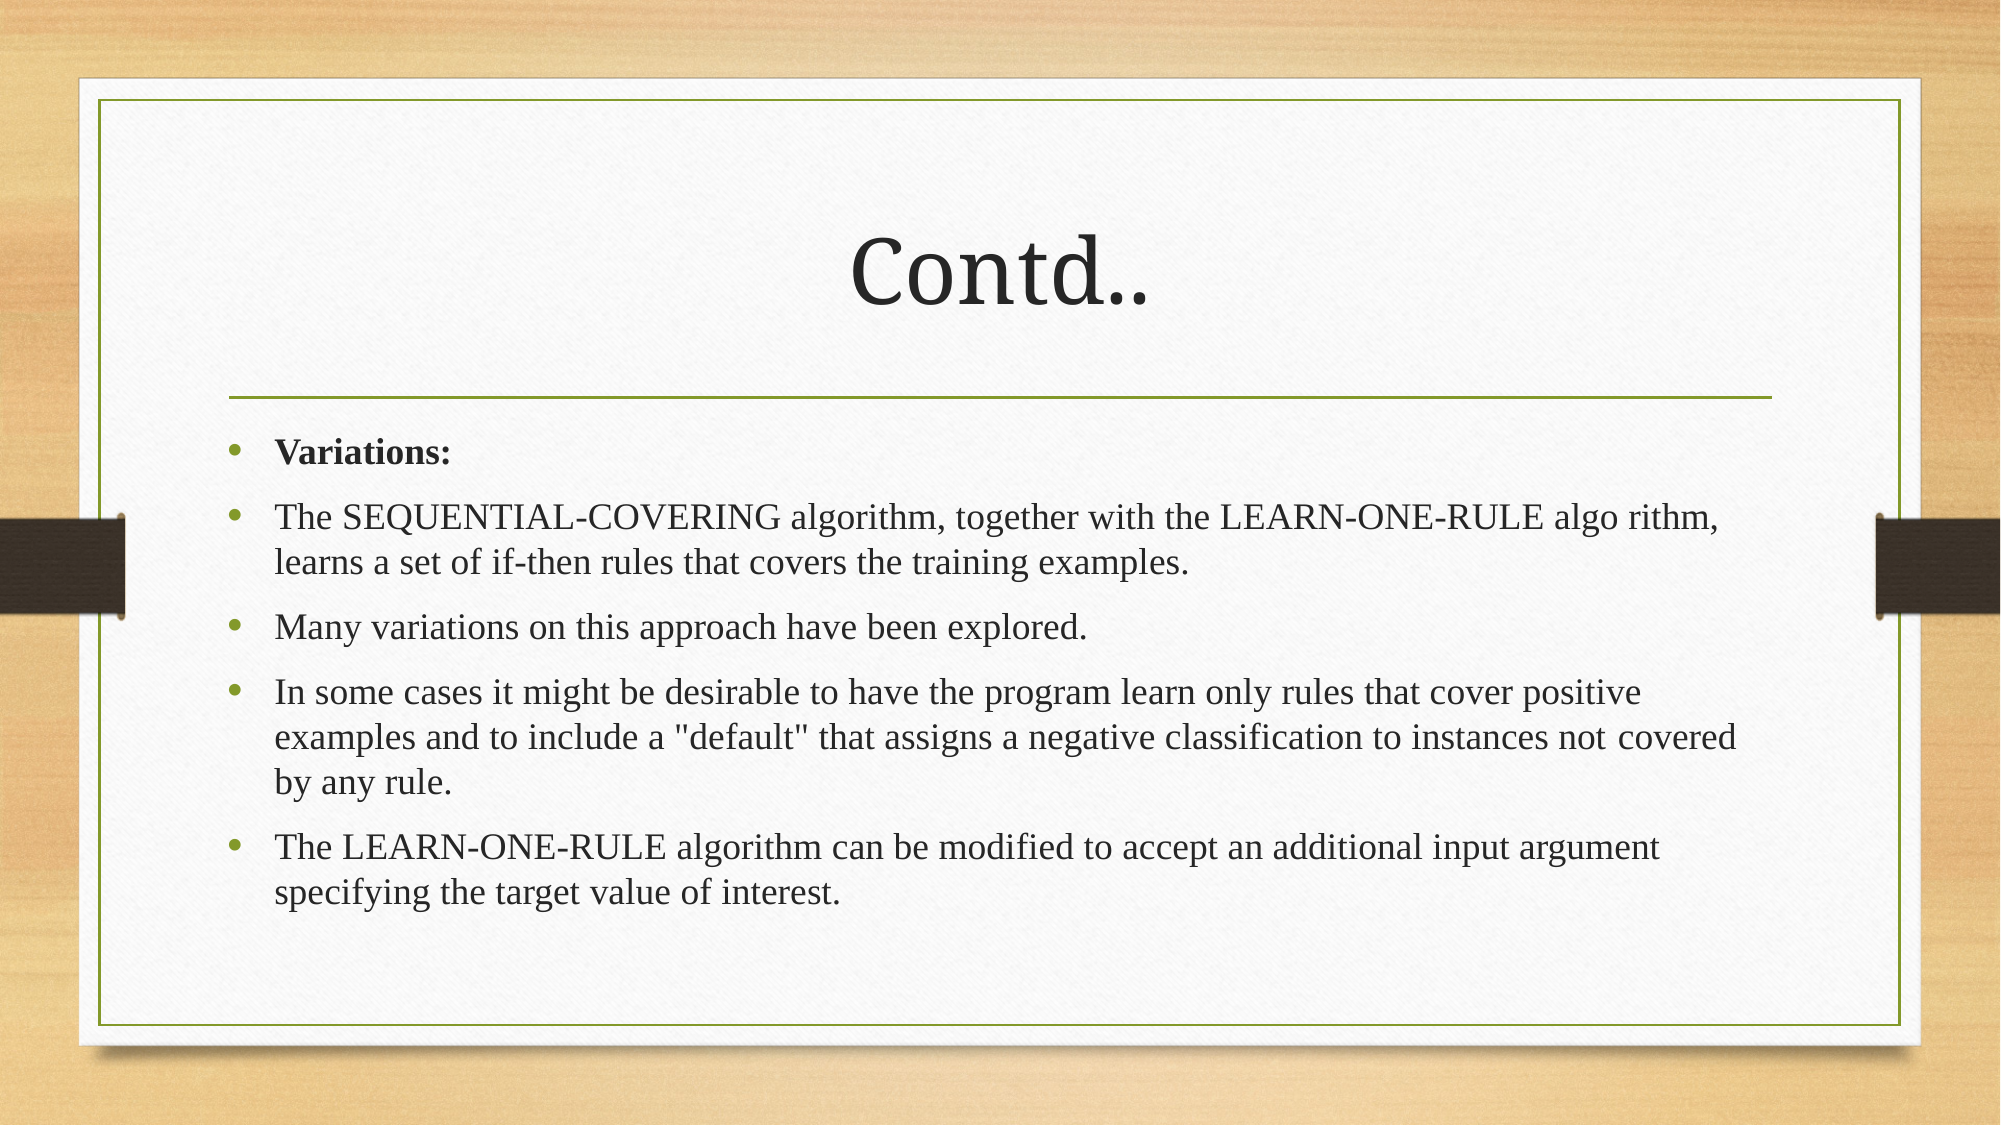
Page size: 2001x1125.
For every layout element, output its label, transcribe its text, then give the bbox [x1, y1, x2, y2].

picture [0, 0, 2001, 1125]
list Variations: The SEQUENTIAL-COVERING algorithm, together with the LEARN-ONE-RULE algo rithm, learns a set of if-then rules that covers the training examples. Many variations on this approach have been explored. In some cases it might be desirable to have the program learn only rules that cover positive examples and to include a "default" that assigns a negative classification to instances not covered by any rule. The LEARN-ONE-RULE algorithm can be modified to accept an additional input argument specifying the target value of interest. [212, 419, 1788, 964]
title Contd.. [212, 161, 1788, 375]
